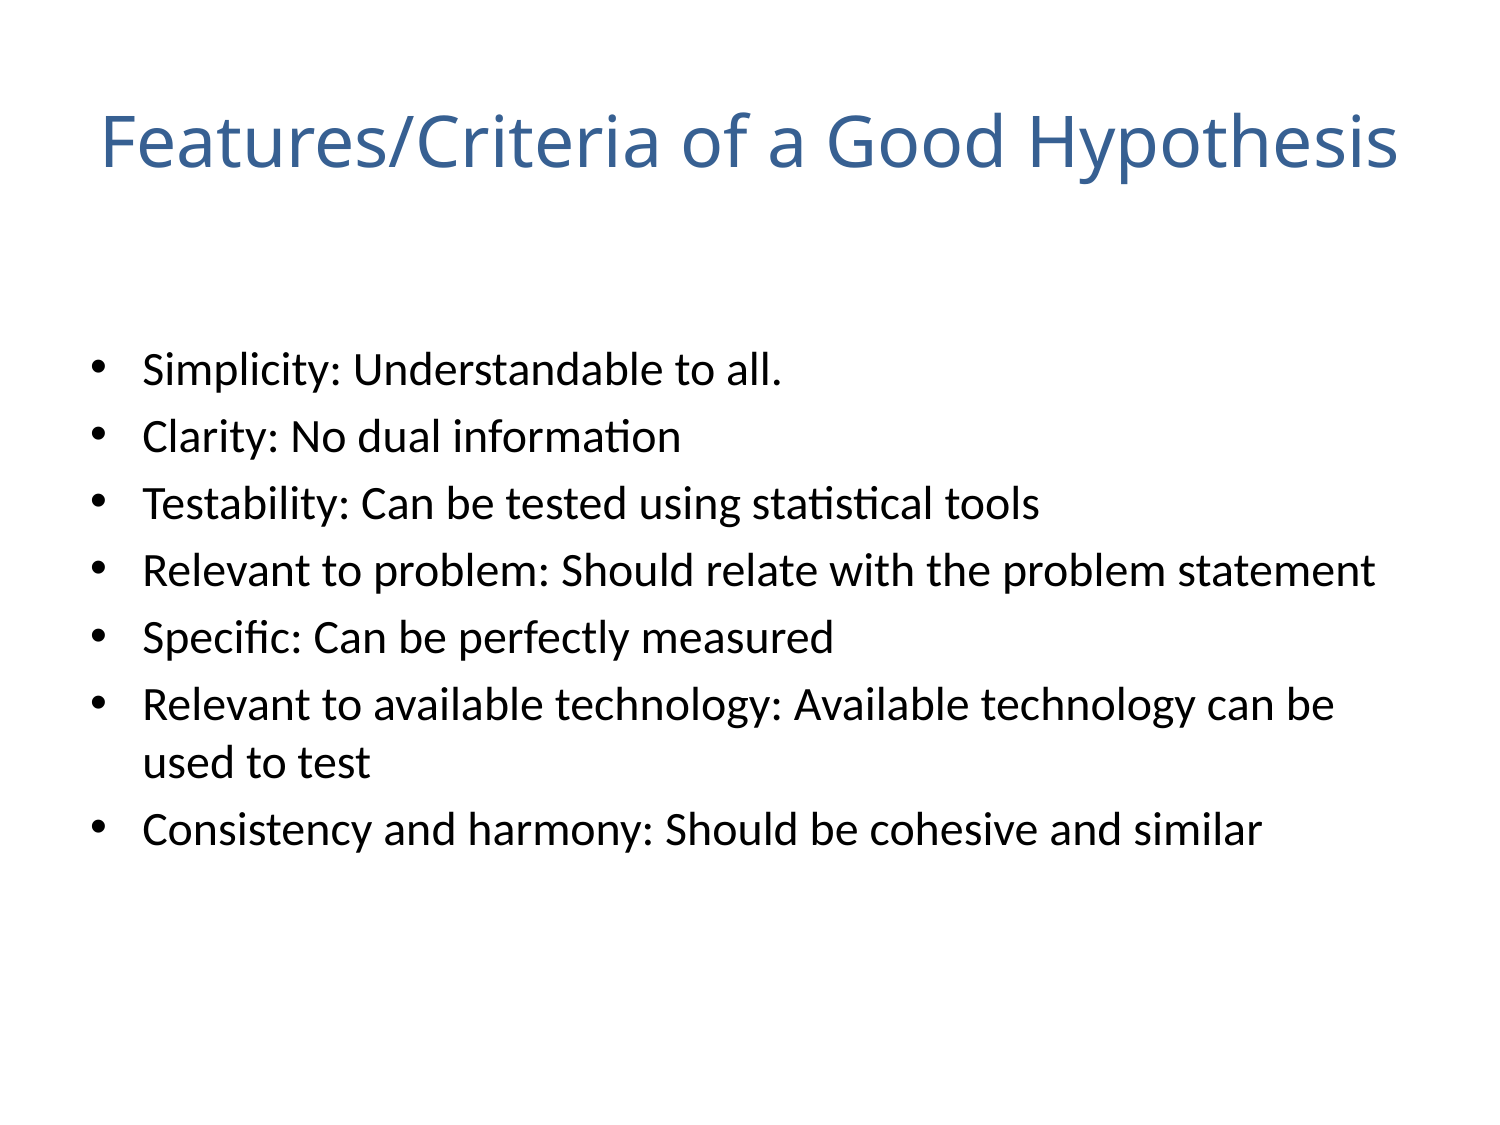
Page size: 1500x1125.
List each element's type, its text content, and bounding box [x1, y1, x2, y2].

title Features/Criteria of a Good Hypothesis [75, 45, 1425, 233]
list Simplicity: Understandable to all. Clarity: No dual information Testability: Can be tested using statistical tools Relevant to problem: Should relate with the problem statement Specific: Can be perfectly measured Relevant to available technology: Available technology can be used to test Consistency and harmony: Should be cohesive and similar [75, 262, 1425, 1005]
